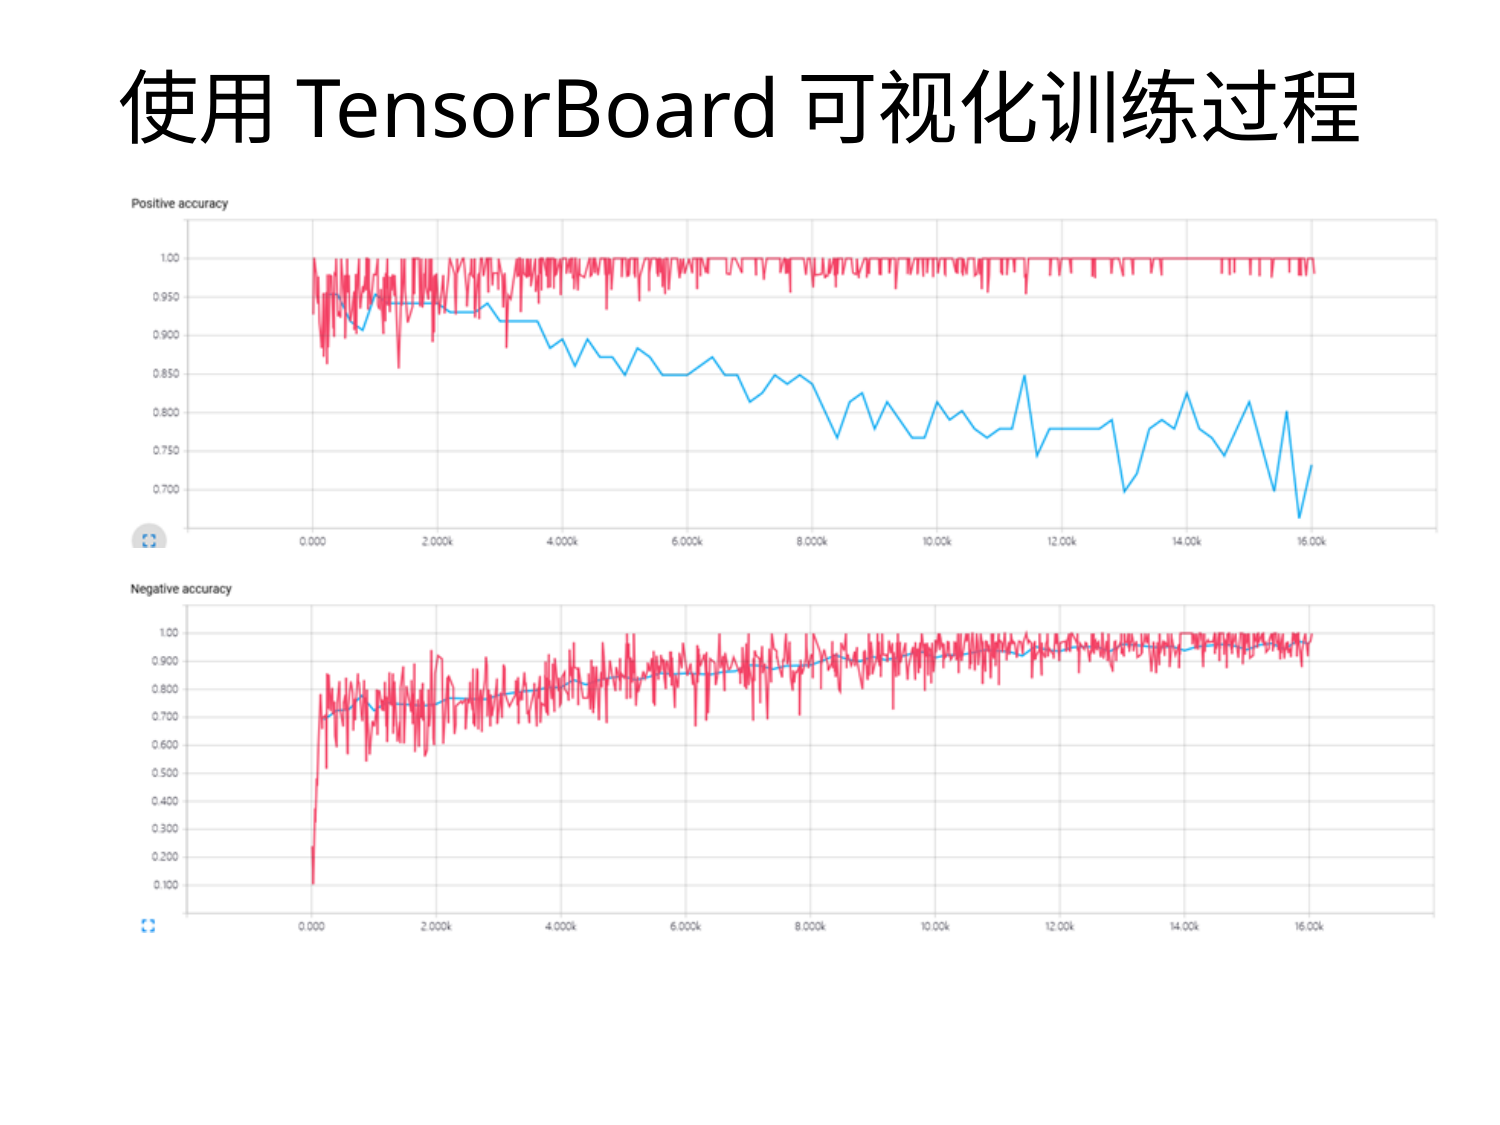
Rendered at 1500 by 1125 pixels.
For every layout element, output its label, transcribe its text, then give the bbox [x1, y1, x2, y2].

picture [123, 574, 1443, 934]
title 使用TensorBoard可视化训练过程 [103, 59, 1434, 164]
picture [123, 193, 1443, 548]
